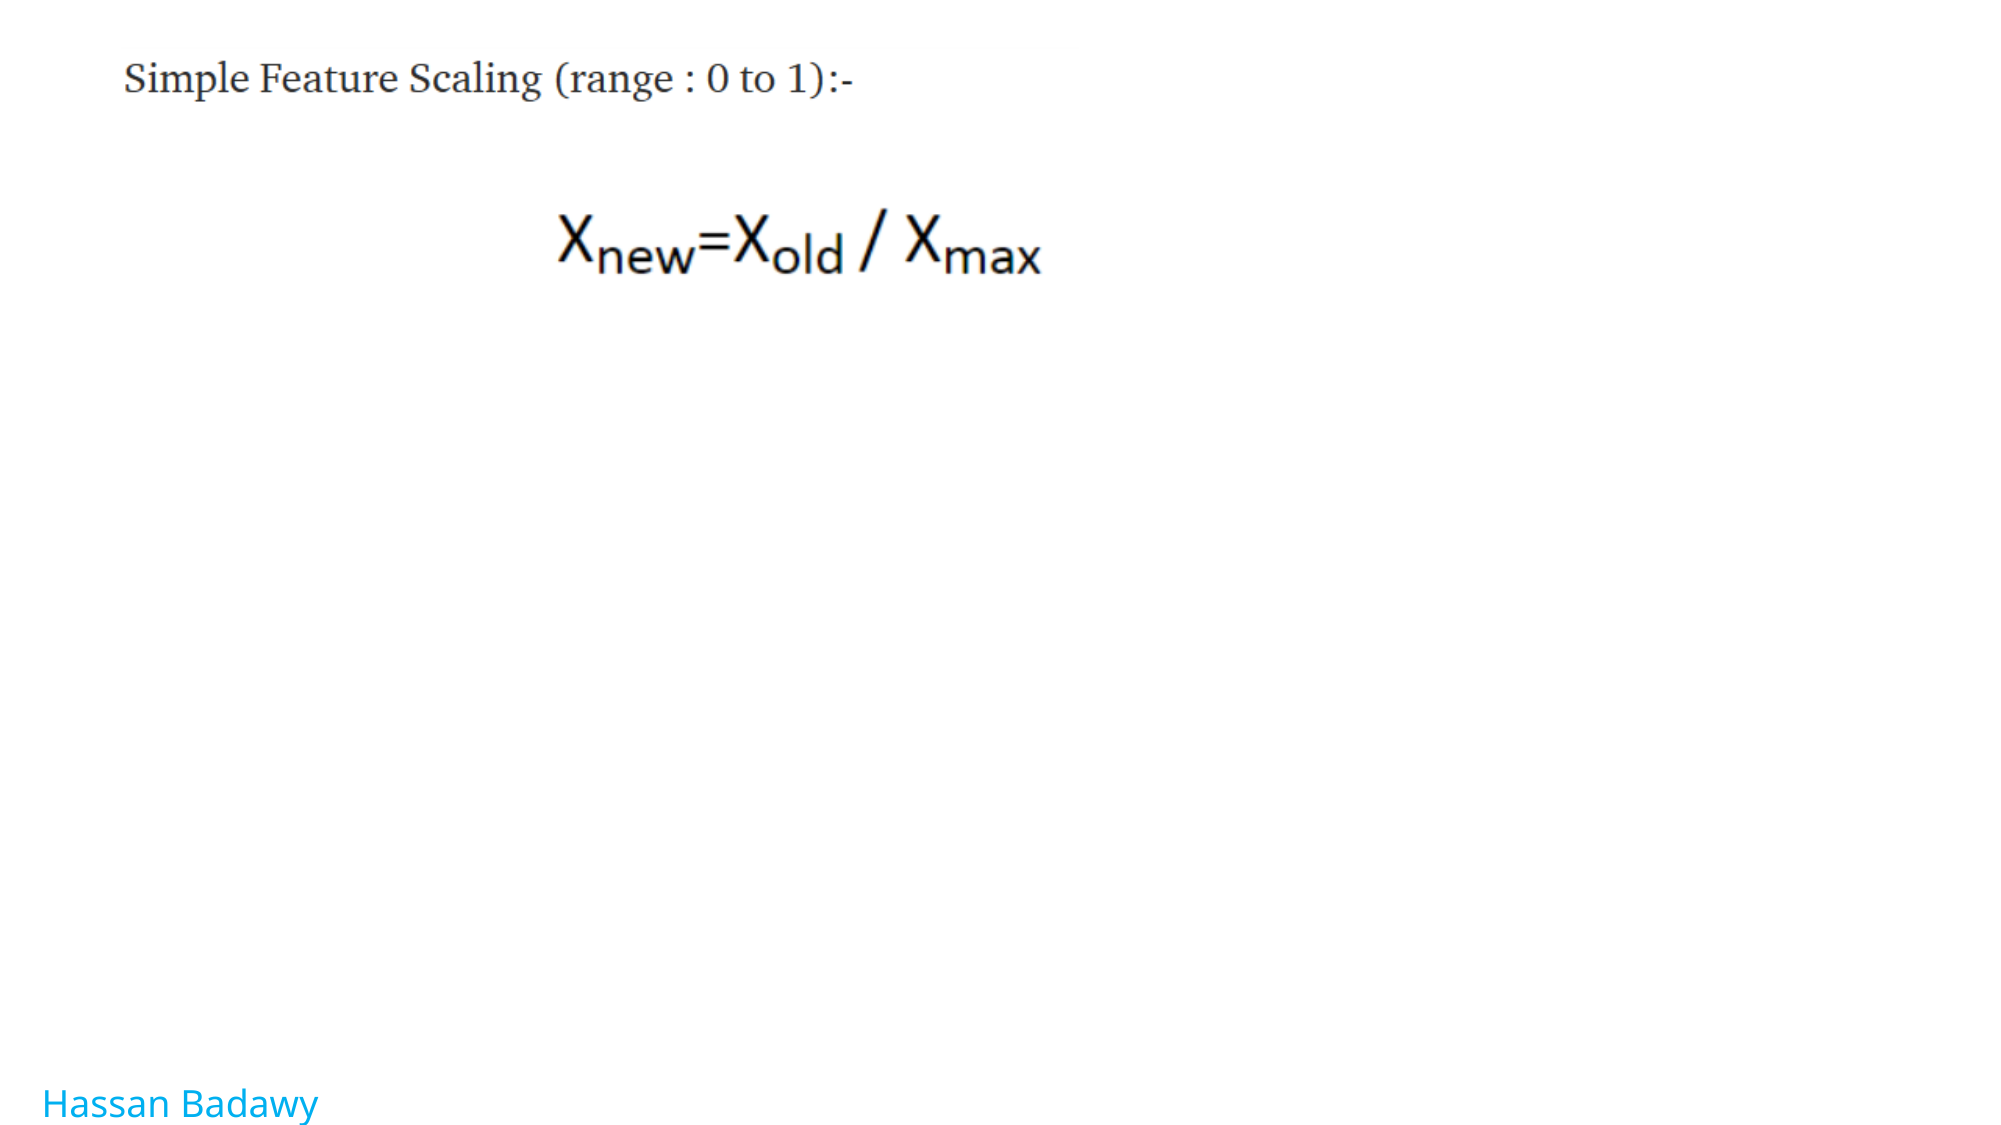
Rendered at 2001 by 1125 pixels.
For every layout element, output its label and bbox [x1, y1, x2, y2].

picture [121, 47, 1079, 296]
